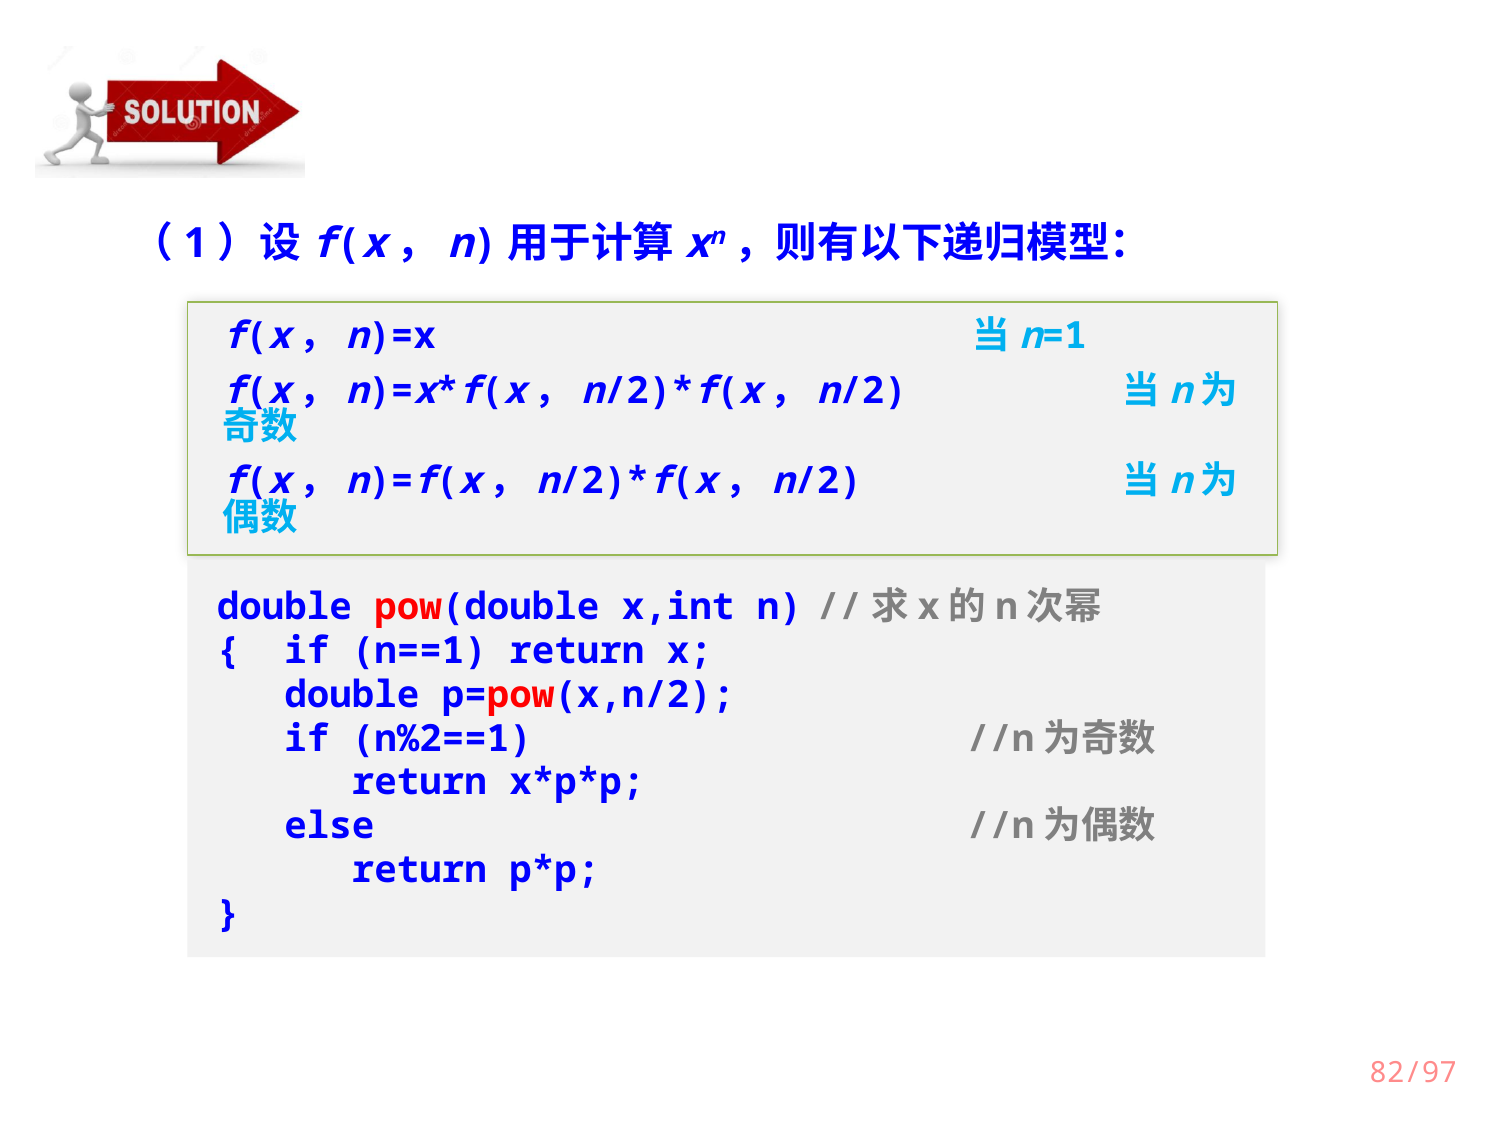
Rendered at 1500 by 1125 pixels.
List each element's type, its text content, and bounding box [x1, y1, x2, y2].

text_box double pow(double x,int n) //求x的n次幂 { if (n==1) return x; double p=pow(x,n/2); if (n%2==1) //n为奇数 return x*p*p; else //n为偶数 return p*p; } [185, 558, 1268, 959]
slide_number 82/97 [1324, 1042, 1472, 1103]
text_box （1）设f(x，n)用于计算xn，则有以下递归模型： [117, 208, 1348, 273]
picture [34, 46, 305, 178]
text_box f(x，n)=x 当n=1 f(x，n)=x*f(x，n/2)*f(x，n/2) 当n为奇数 f(x，n)=f(x，n/2)*f(x，n/2) 当n为偶数 [187, 301, 1278, 556]
